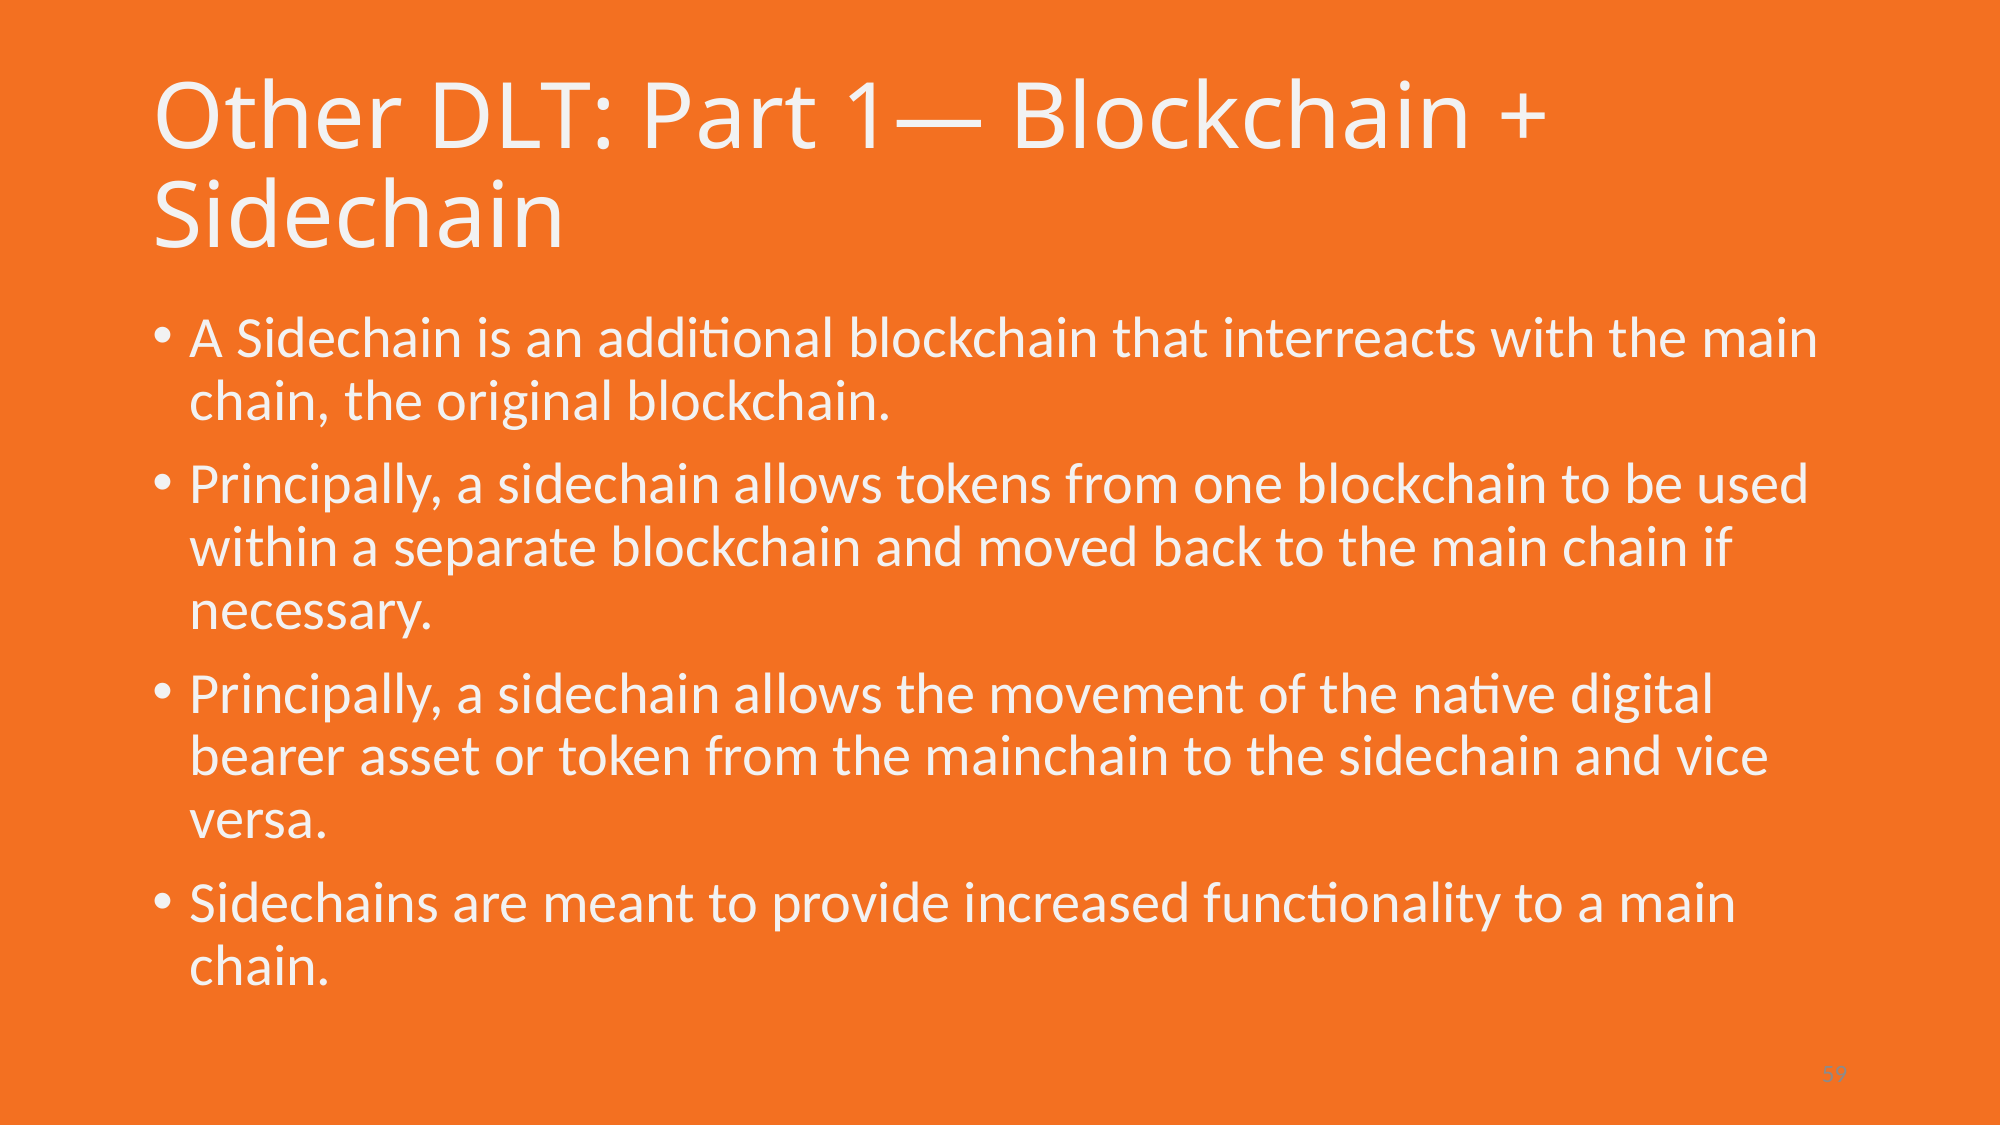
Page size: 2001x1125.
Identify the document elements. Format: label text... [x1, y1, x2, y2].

list A Sidechain is an additional blockchain that interreacts with the main chain, the original blockchain. Principally, a sidechain allows tokens from one blockchain to be used within a separate blockchain and moved back to the main chain if necessary. Principally, a sidechain allows the movement of the native digital bearer asset or token from the mainchain to the sidechain and vice versa. Sidechains are meant to provide increased functionality to a main chain. [137, 299, 1863, 1014]
slide_number 59 [1412, 1042, 1863, 1103]
title Other DLT: Part 1— Blockchain + Sidechain [137, 59, 1863, 278]
